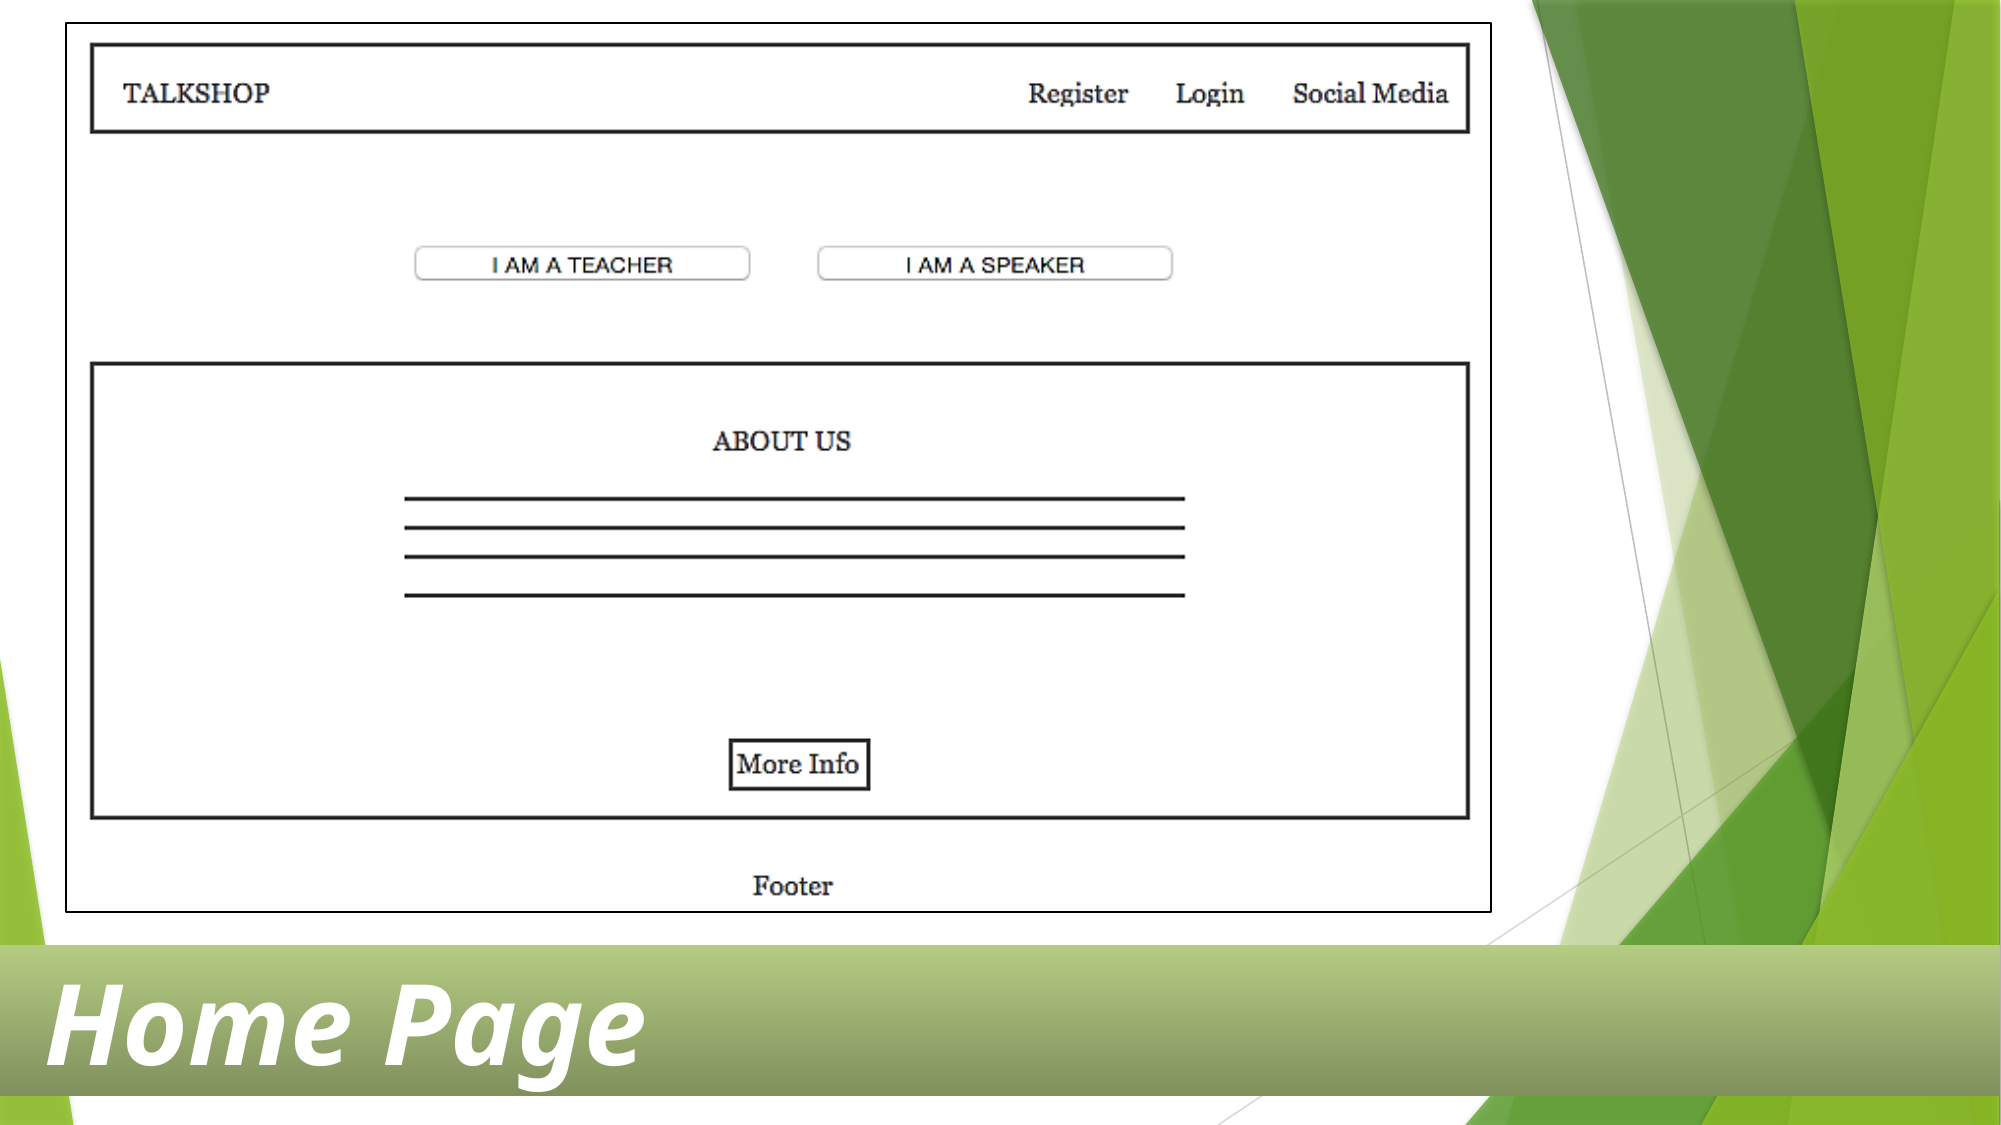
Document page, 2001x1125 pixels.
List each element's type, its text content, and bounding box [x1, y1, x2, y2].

text_box Home Page [0, 945, 2000, 1096]
picture [66, 23, 1491, 912]
